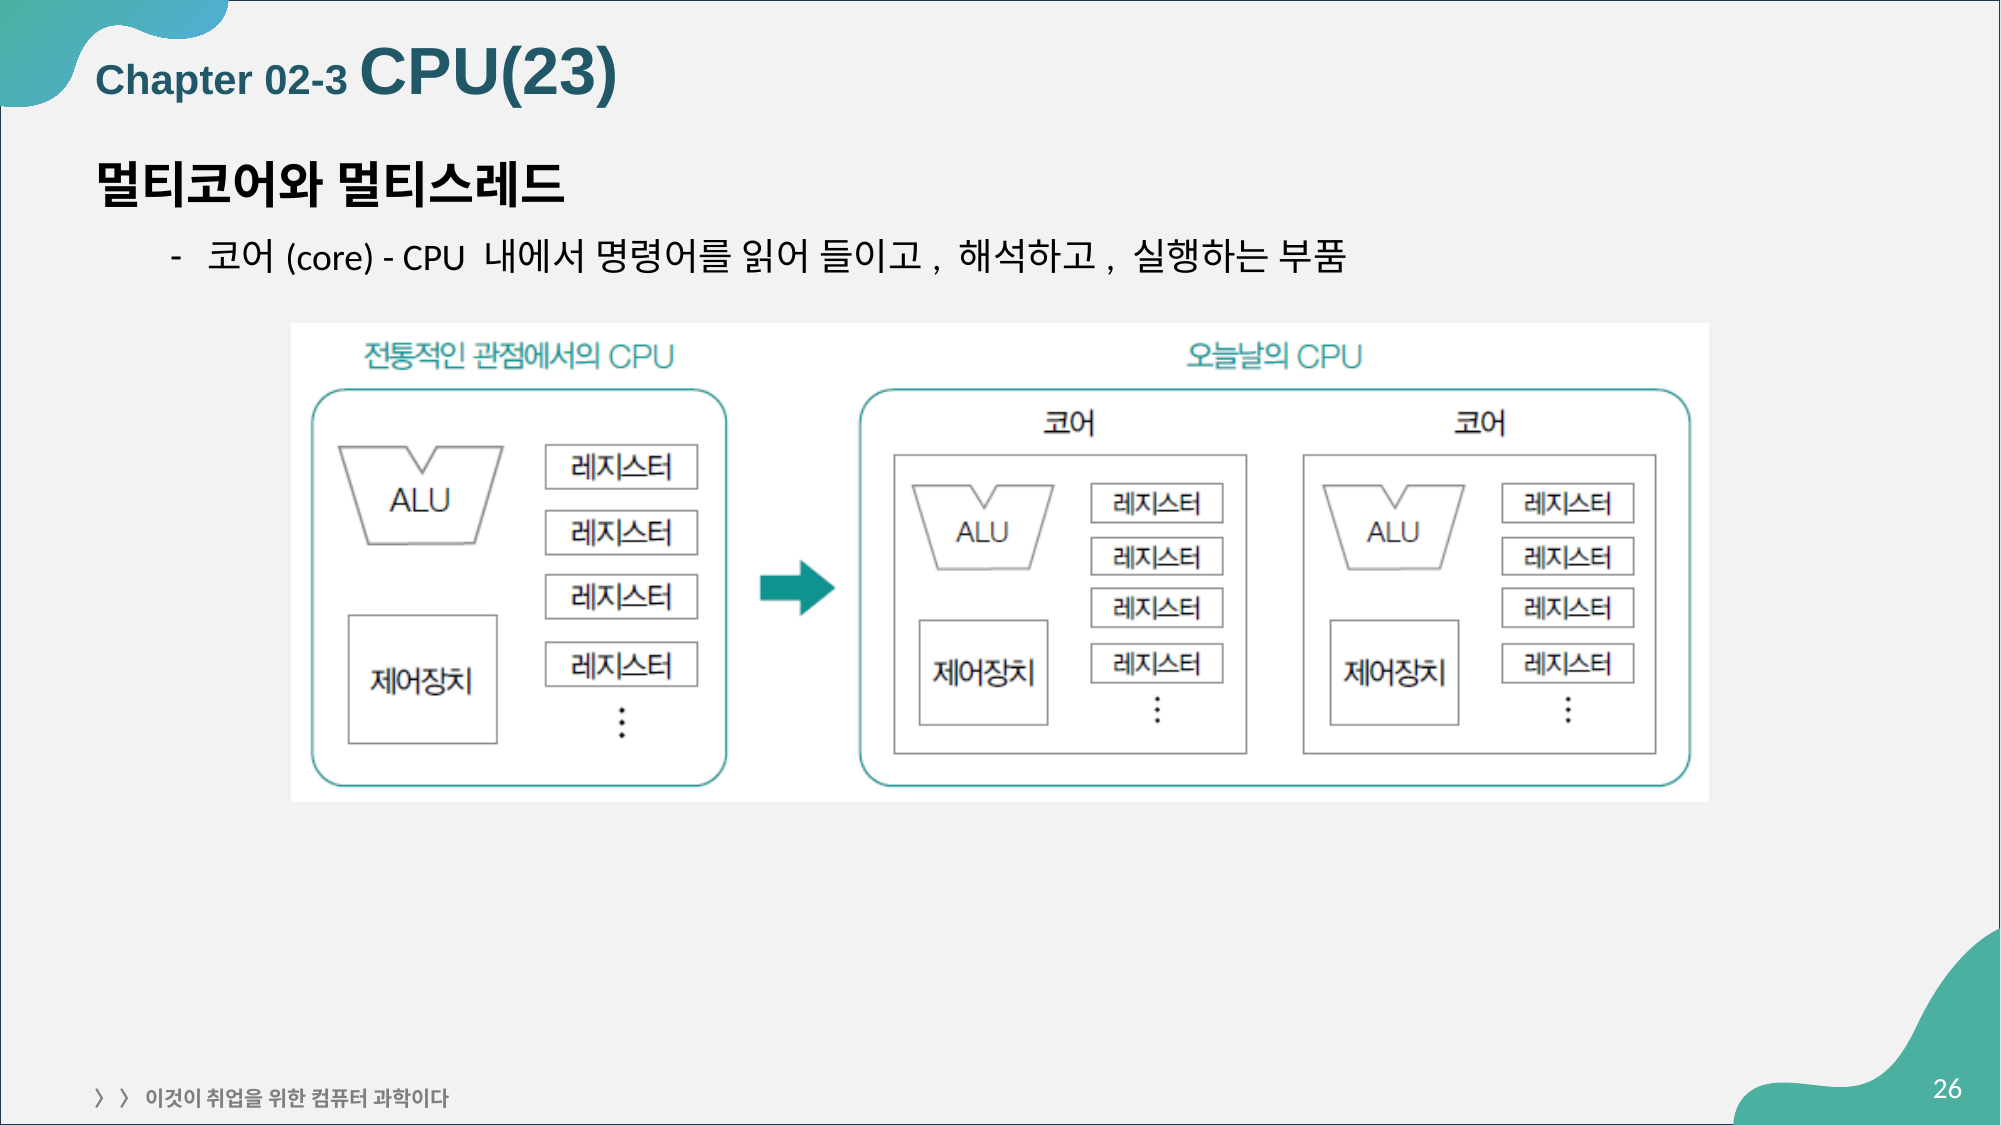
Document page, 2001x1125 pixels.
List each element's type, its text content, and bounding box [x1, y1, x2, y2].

list 멀티코어와 멀티스레드 코어(core) - CPU 내에서 명령어를 읽어 들이고, 해석하고, 실행하는 부품 [79, 133, 1964, 1035]
title Chapter 02-3 CPU(23) [79, 17, 1931, 128]
slide_number ‹#› [1917, 1061, 1984, 1122]
picture [290, 323, 1709, 802]
footer 〉 〉 이것이 취업을 위한 컴퓨터 과학이다 [79, 1078, 755, 1114]
